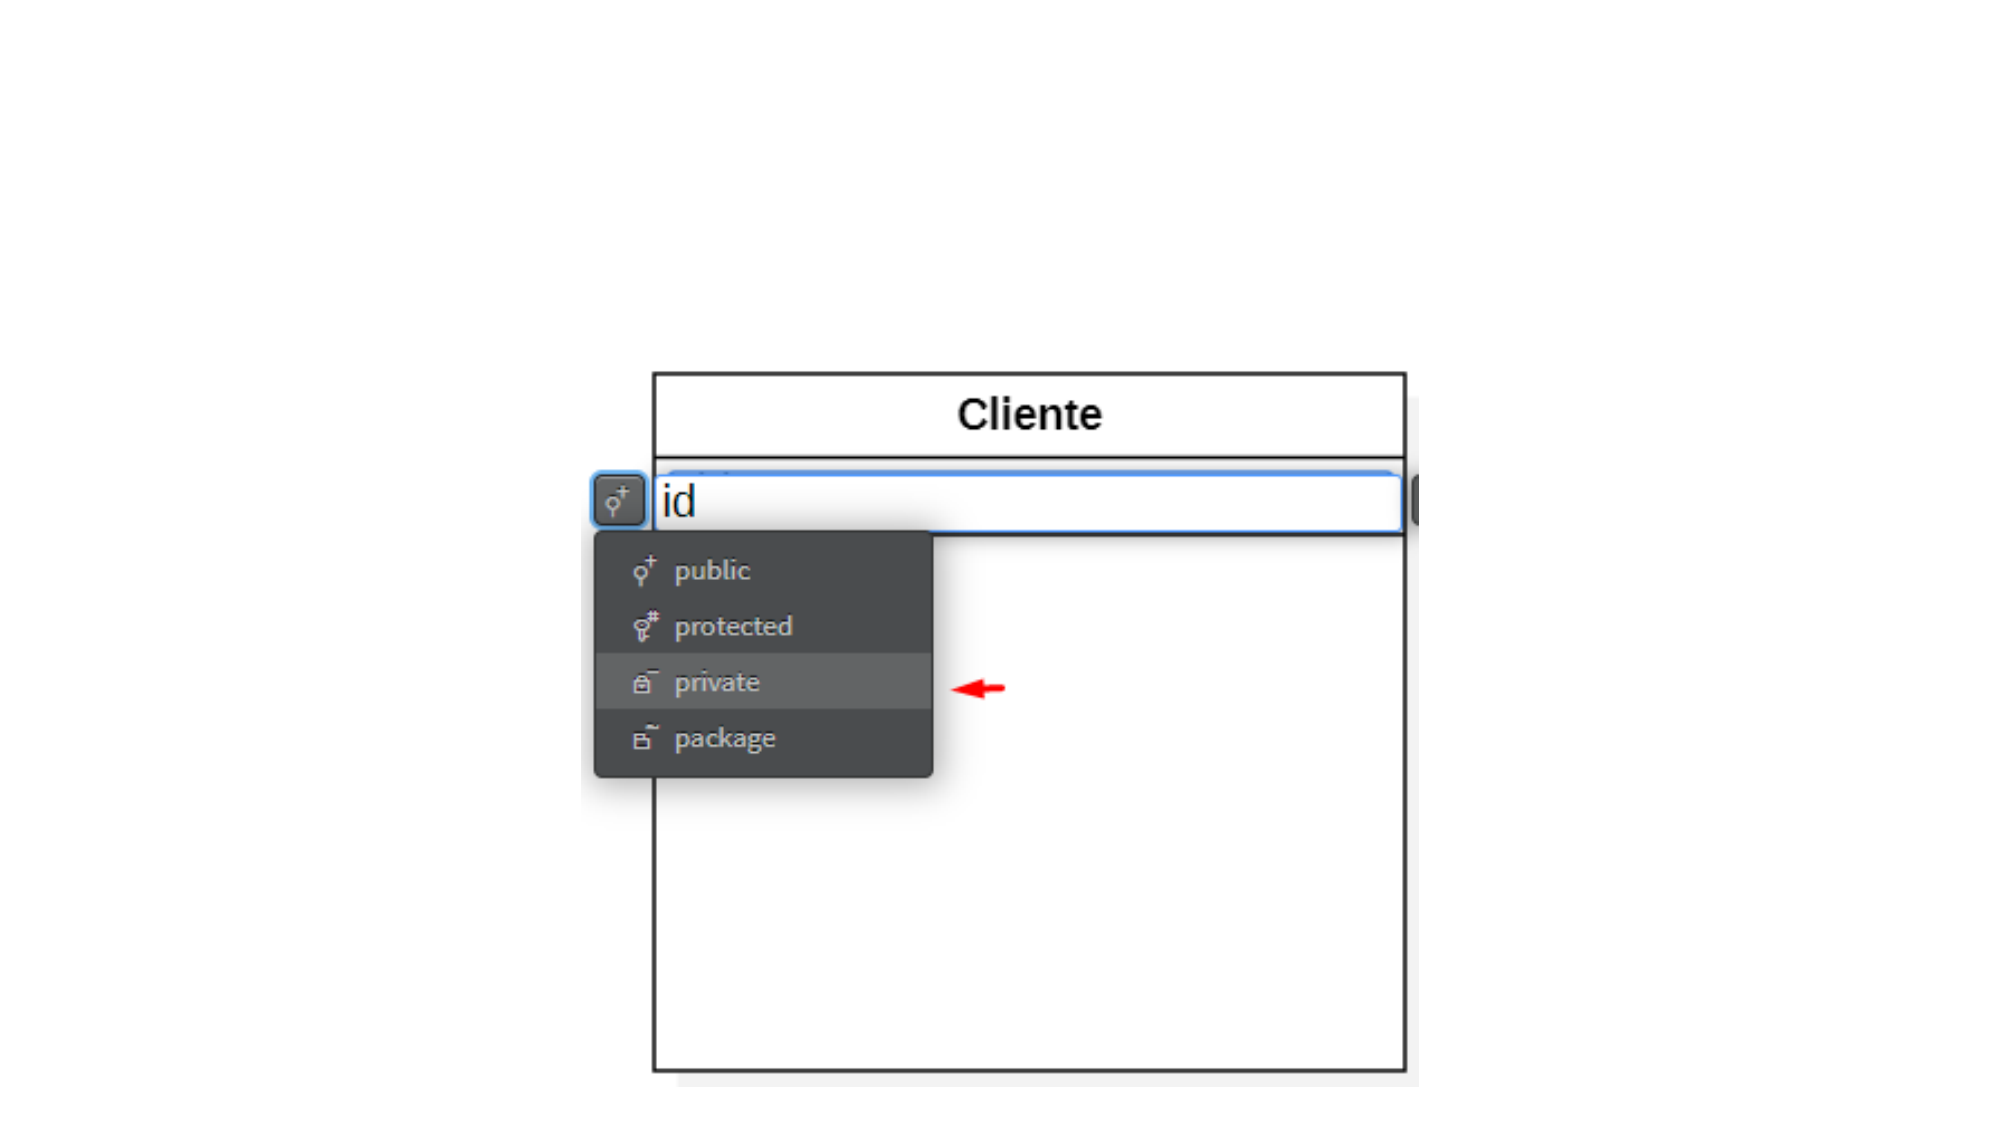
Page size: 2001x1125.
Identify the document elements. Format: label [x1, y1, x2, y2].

picture [581, 361, 1419, 1087]
